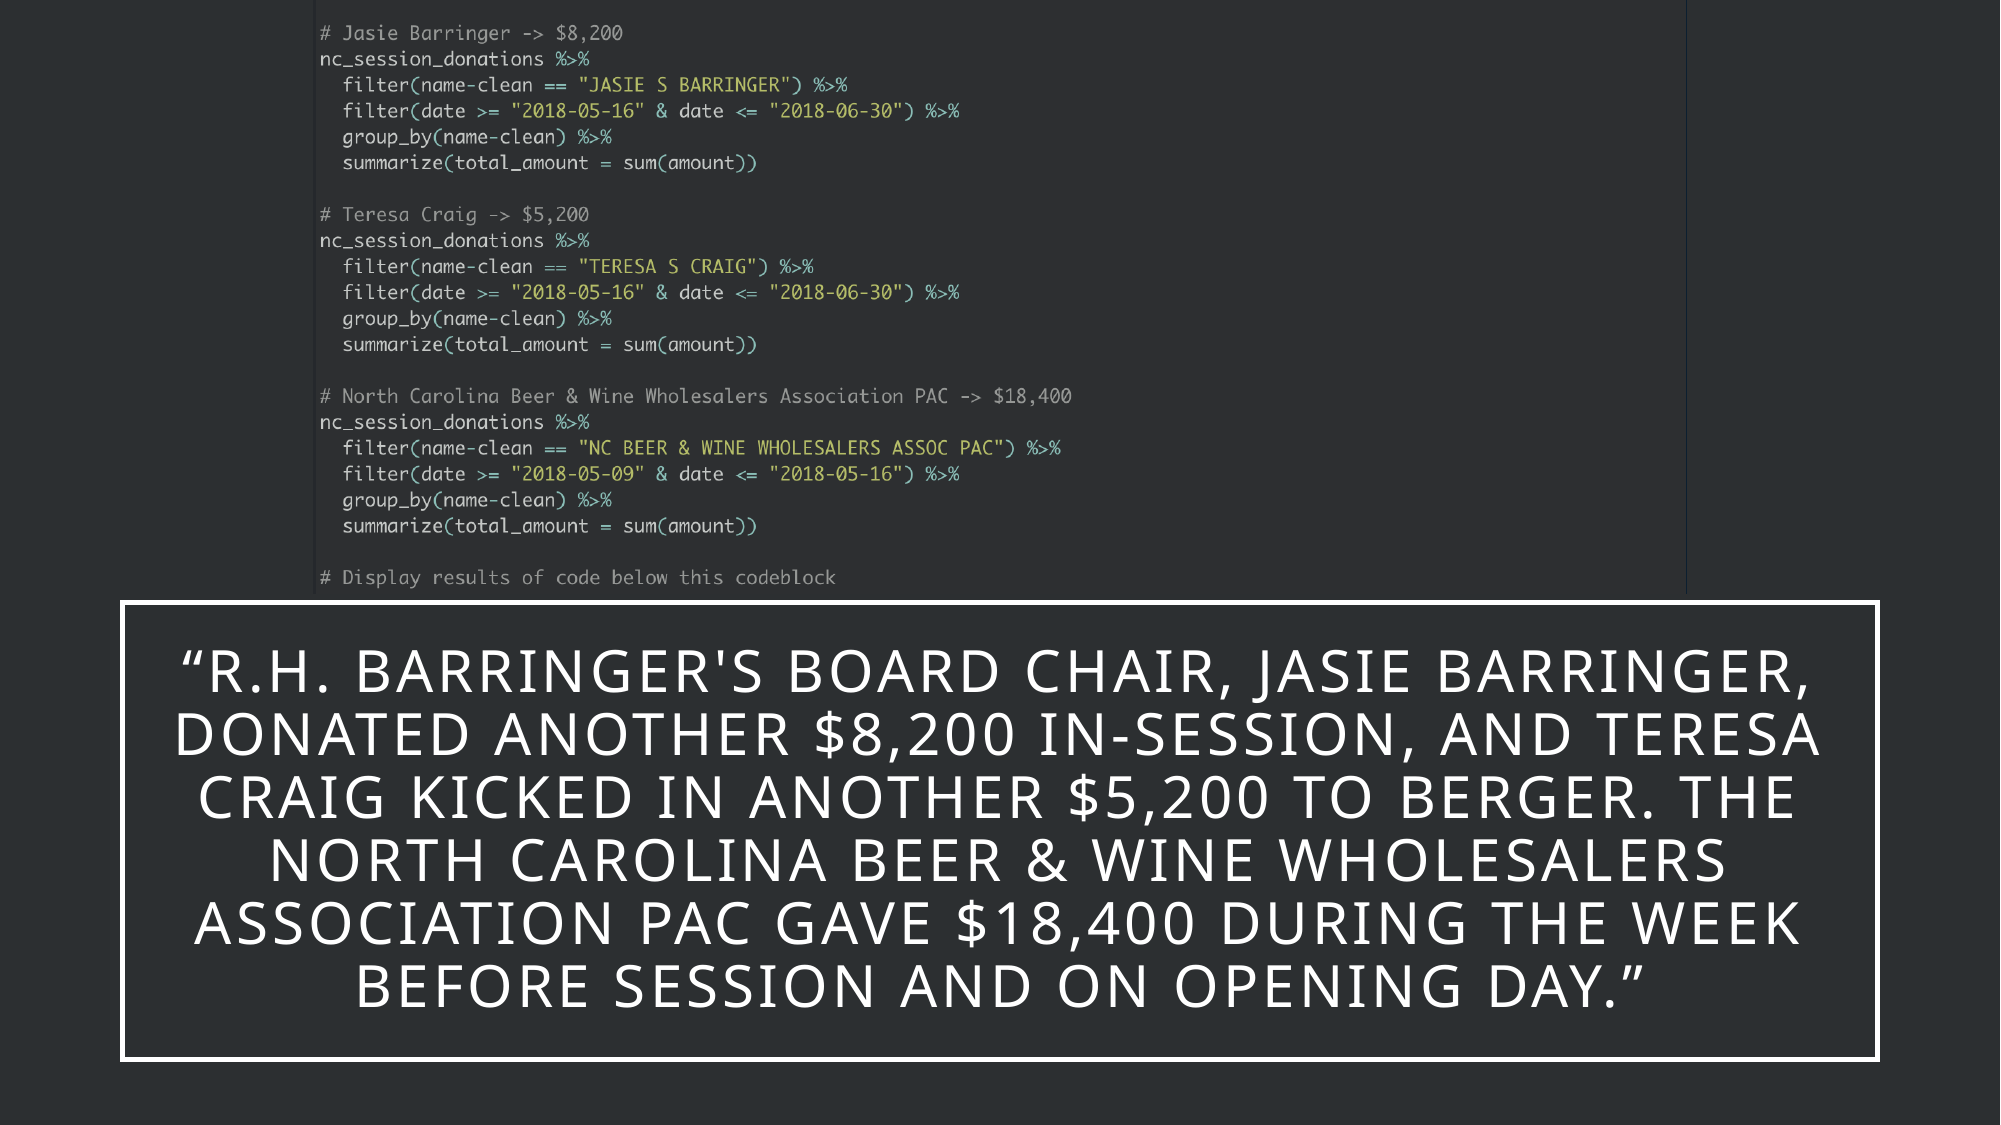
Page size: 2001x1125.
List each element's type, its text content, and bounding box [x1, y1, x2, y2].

title “R.H. Barringer's board chair, Jasie Barringer, donated another $8,200 in-session, and Teresa Craig kicked in another $5,200 to Berger. The North Carolina Beer & Wine Wholesalers Association PAC gave $18,400 during the week before session and on opening day.” [120, 600, 1880, 1062]
picture [313, 0, 1687, 595]
